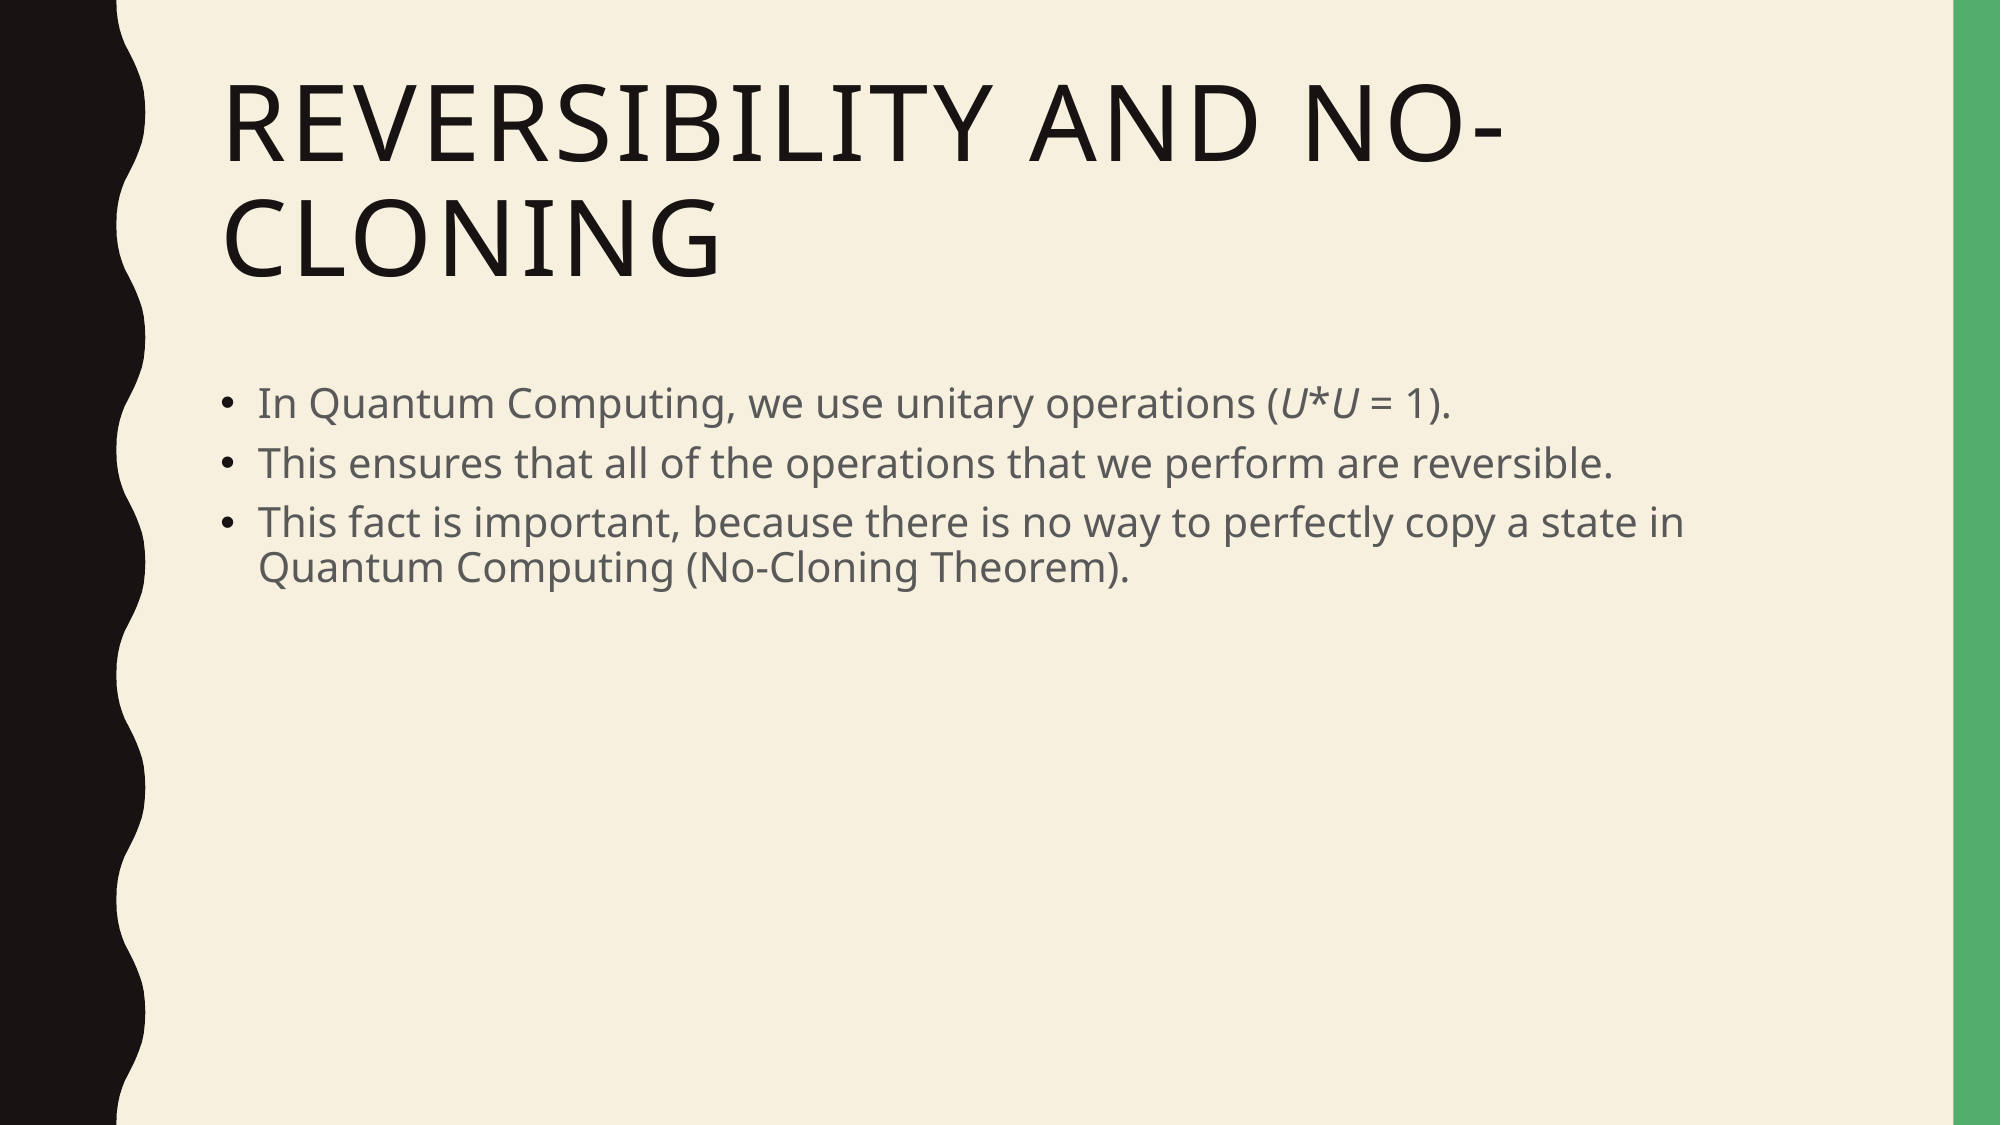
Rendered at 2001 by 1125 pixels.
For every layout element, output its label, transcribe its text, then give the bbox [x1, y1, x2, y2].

list In Quantum Computing, we use unitary operations (U*U = 1). This ensures that all of the operations that we perform are reversible. This fact is important, because there is no way to perfectly copy a state in Quantum Computing (No-Cloning Theorem). [205, 375, 1875, 965]
title Reversibility and No-Cloning [205, 62, 1875, 308]
